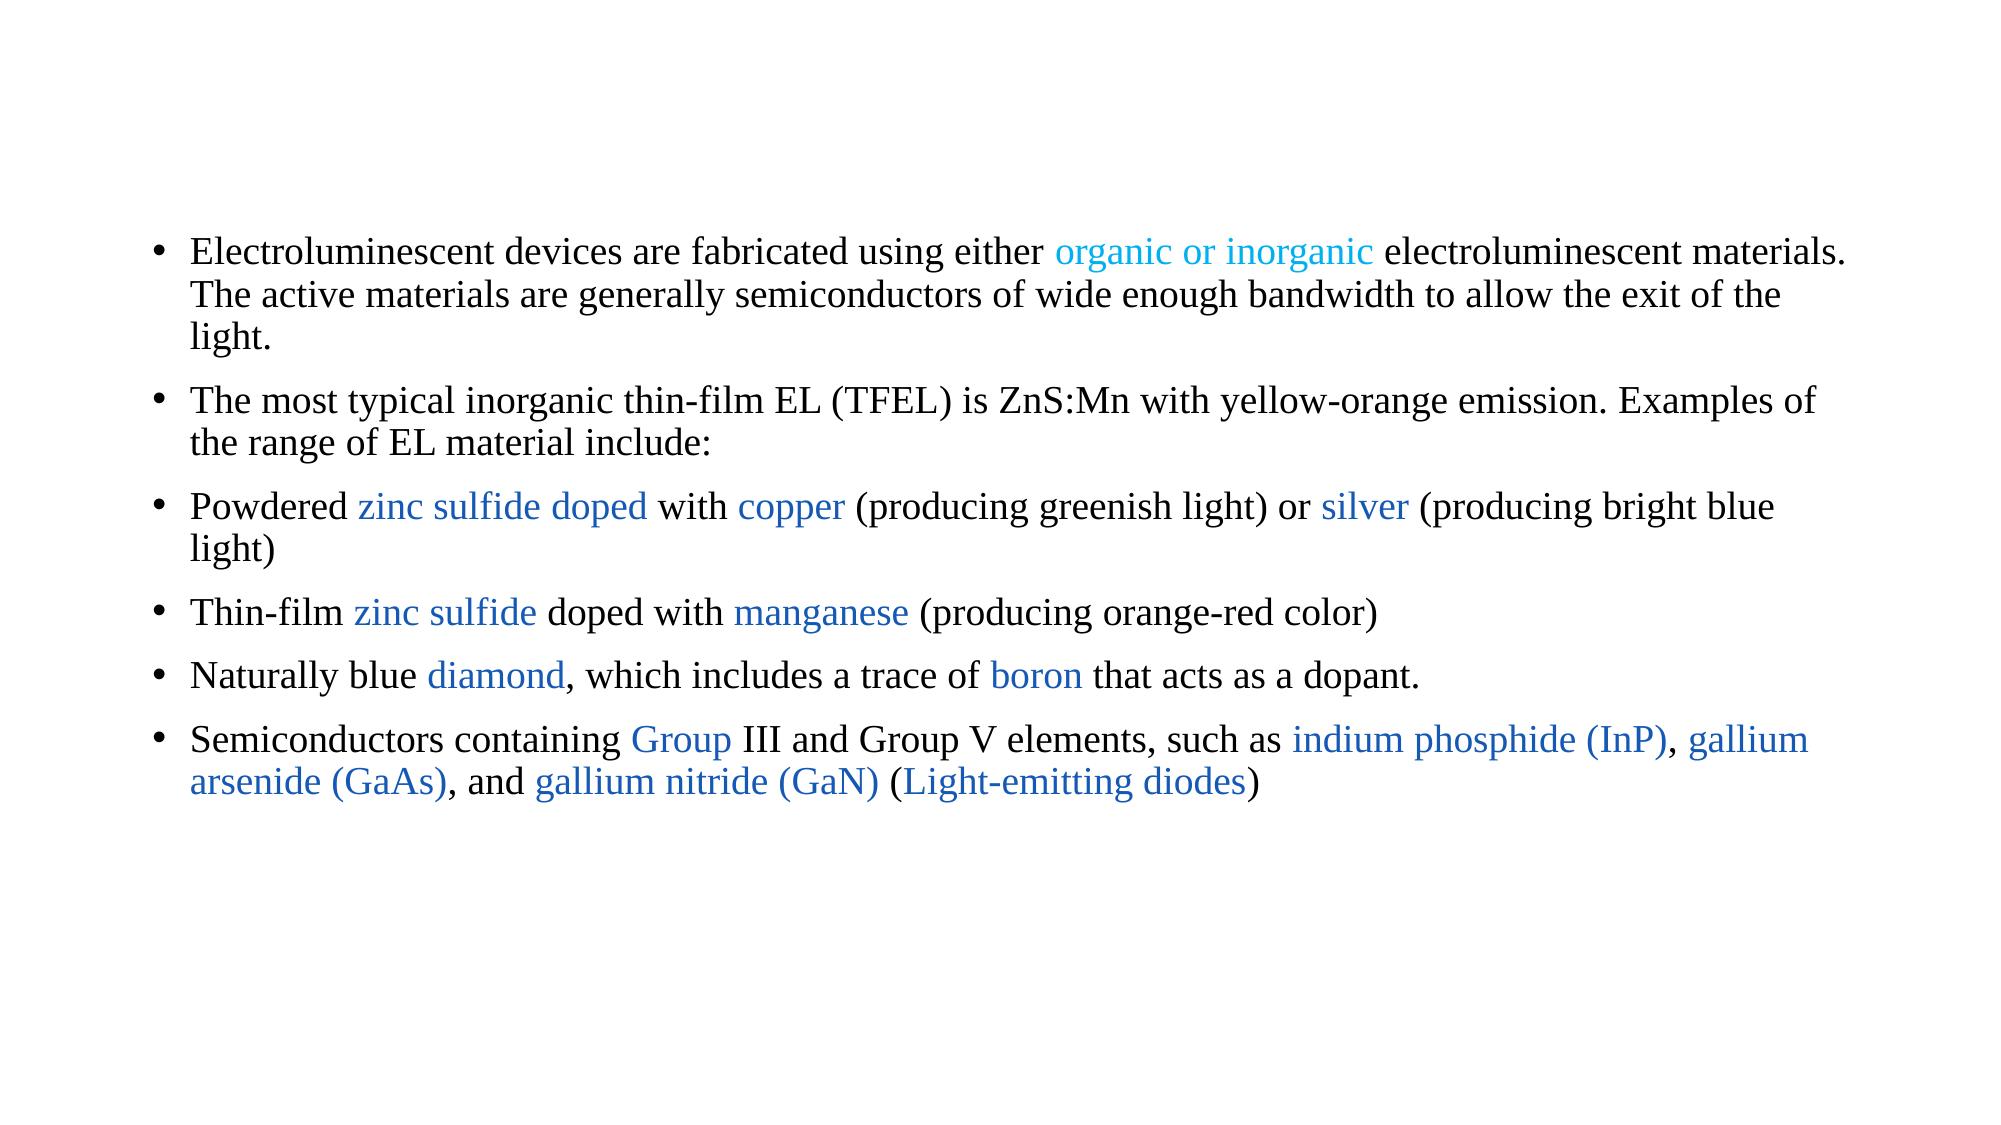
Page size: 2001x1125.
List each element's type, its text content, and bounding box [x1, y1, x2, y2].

list Electroluminescent devices are fabricated using either organic or inorganic electroluminescent materials. The active materials are generally semiconductors of wide enough bandwidth to allow the exit of the light. The most typical inorganic thin-film EL (TFEL) is ZnS:Mn with yellow-orange emission. Examples of the range of EL material include: Powdered zinc sulfide doped with copper (producing greenish light) or silver (producing bright blue light) Thin-film zinc sulfide doped with manganese (producing orange-red color) Naturally blue diamond, which includes a trace of boron that acts as a dopant. Semiconductors containing Group III and Group V elements, such as indium phosphide (InP), gallium arsenide (GaAs), and gallium nitride (GaN) (Light-emitting diodes) [137, 223, 1863, 937]
